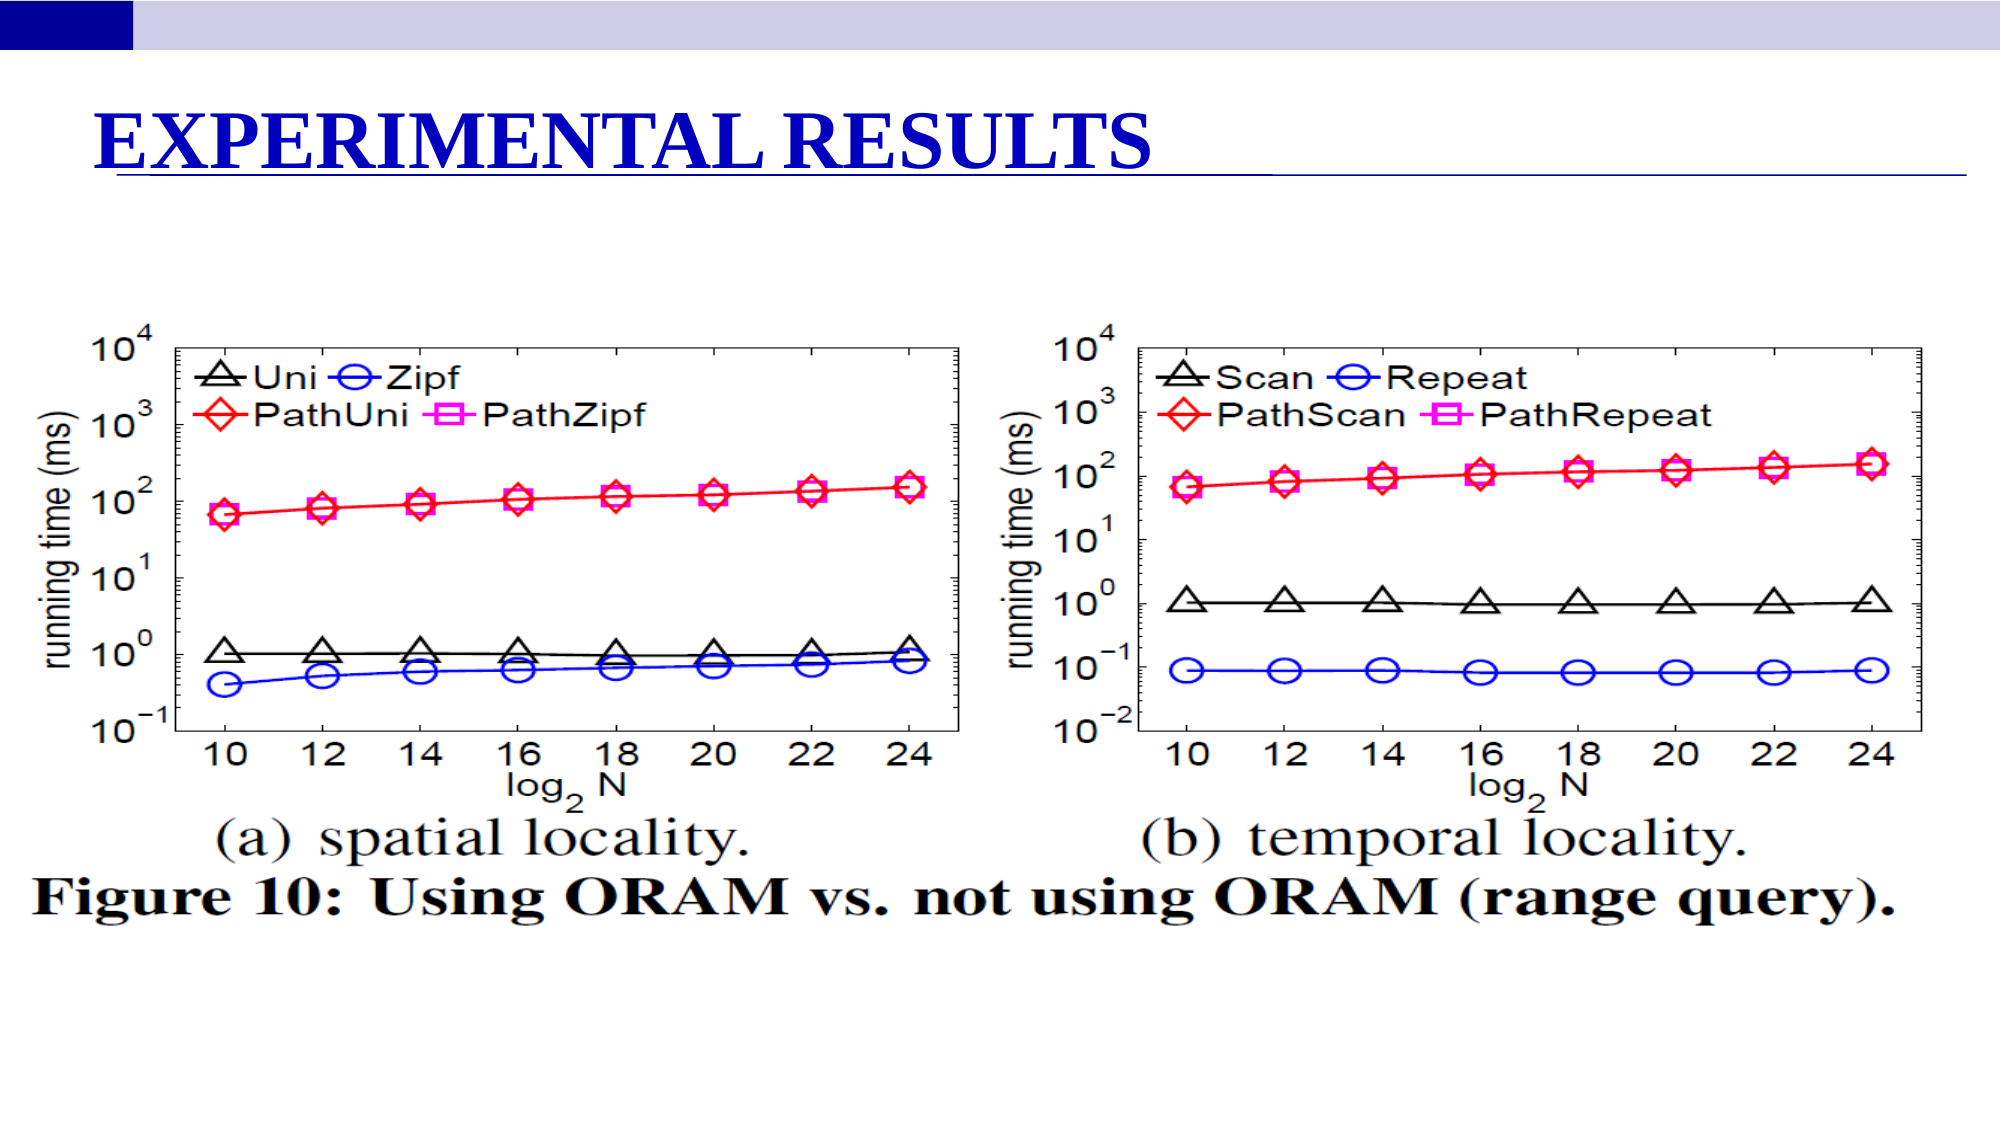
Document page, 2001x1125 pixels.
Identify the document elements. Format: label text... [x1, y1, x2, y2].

text_box Experimental Results [79, 78, 1917, 189]
picture [15, 317, 1946, 929]
